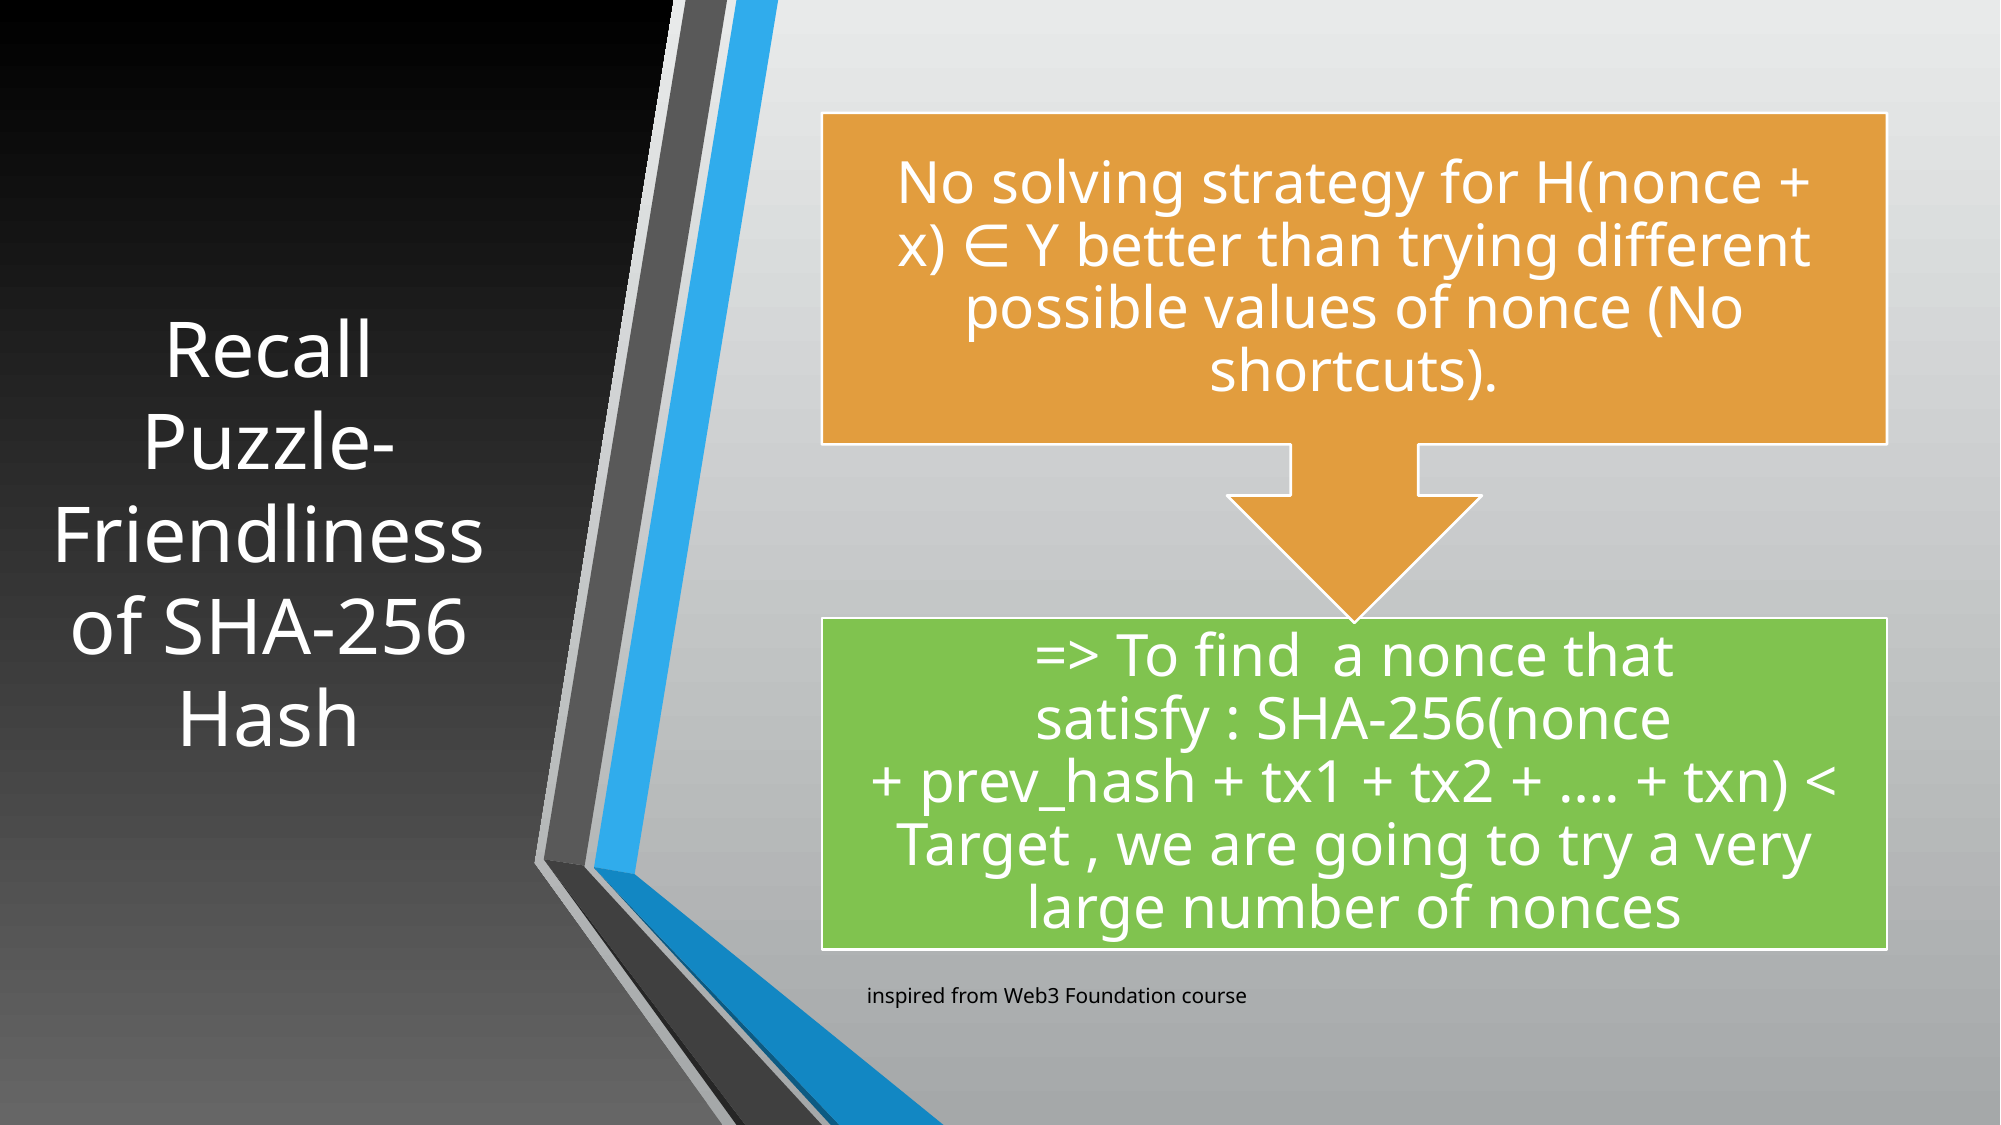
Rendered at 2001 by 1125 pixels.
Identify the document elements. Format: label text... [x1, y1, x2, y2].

text_box [944, 0, 2000, 1125]
text_box [0, 0, 543, 1125]
text_box [536, 821, 543, 872]
title Recall Puzzle-Friendliness of SHA-256 Hash [17, 112, 521, 950]
footer inspired from Web3 Foundation course [944, 965, 1585, 1025]
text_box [821, 112, 1888, 951]
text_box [543, 0, 944, 1125]
